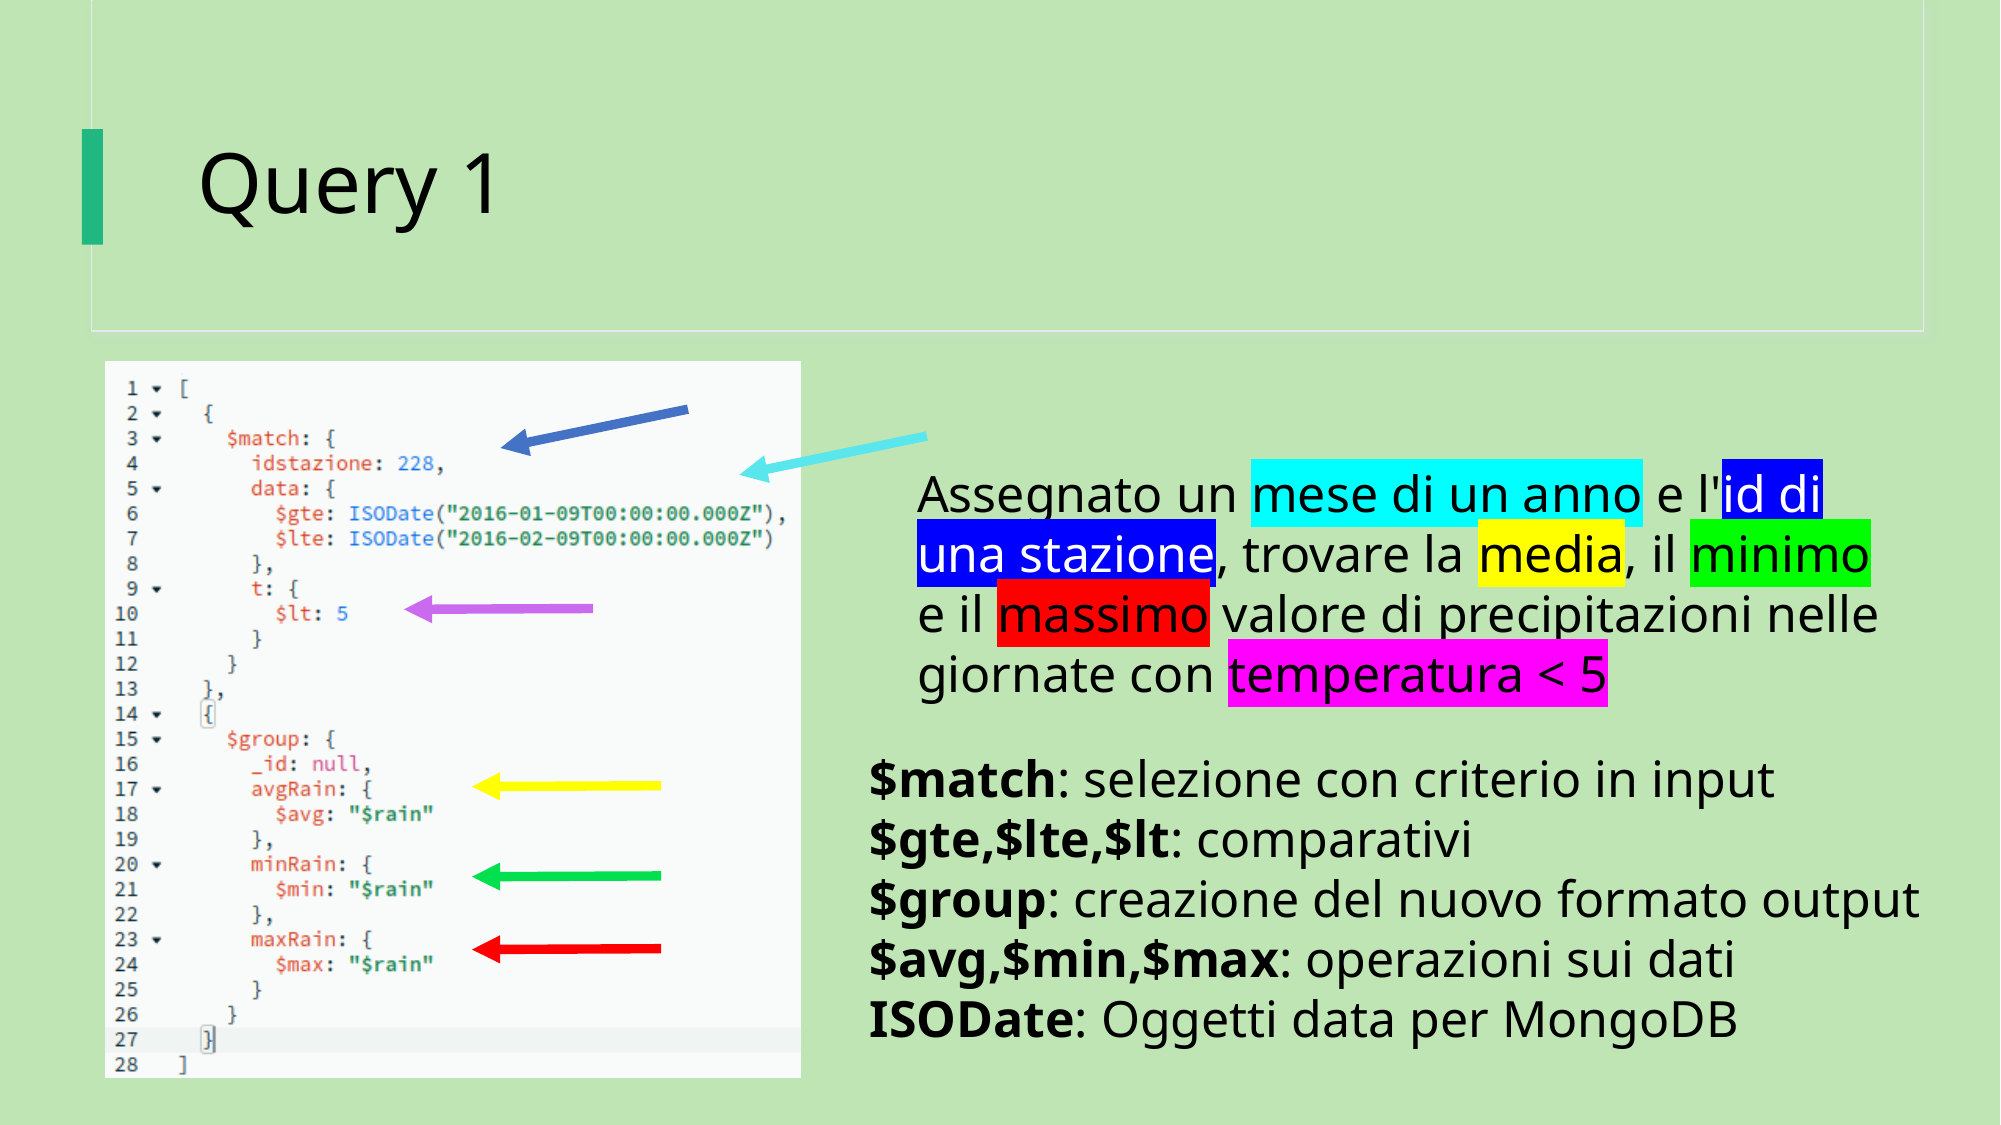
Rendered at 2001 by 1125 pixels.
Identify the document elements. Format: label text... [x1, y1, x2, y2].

text_box Assegnato un mese di un anno e l'id di una stazione, trovare la media, il minimo e il massimo valore di precipitazioni nelle giornate con temperatura < 5 [902, 454, 1899, 710]
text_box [739, 435, 927, 475]
title Query 1 [183, 90, 1851, 284]
text_box $match: selezione con criterio in input $gte,$lte,$lt: comparativi $group: creazione del nuovo formato output $avg,$min,$max: operazioni sui dati ISODate: Oggetti data per MongoDB [854, 739, 1954, 1055]
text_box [500, 409, 688, 448]
picture [104, 361, 801, 1078]
